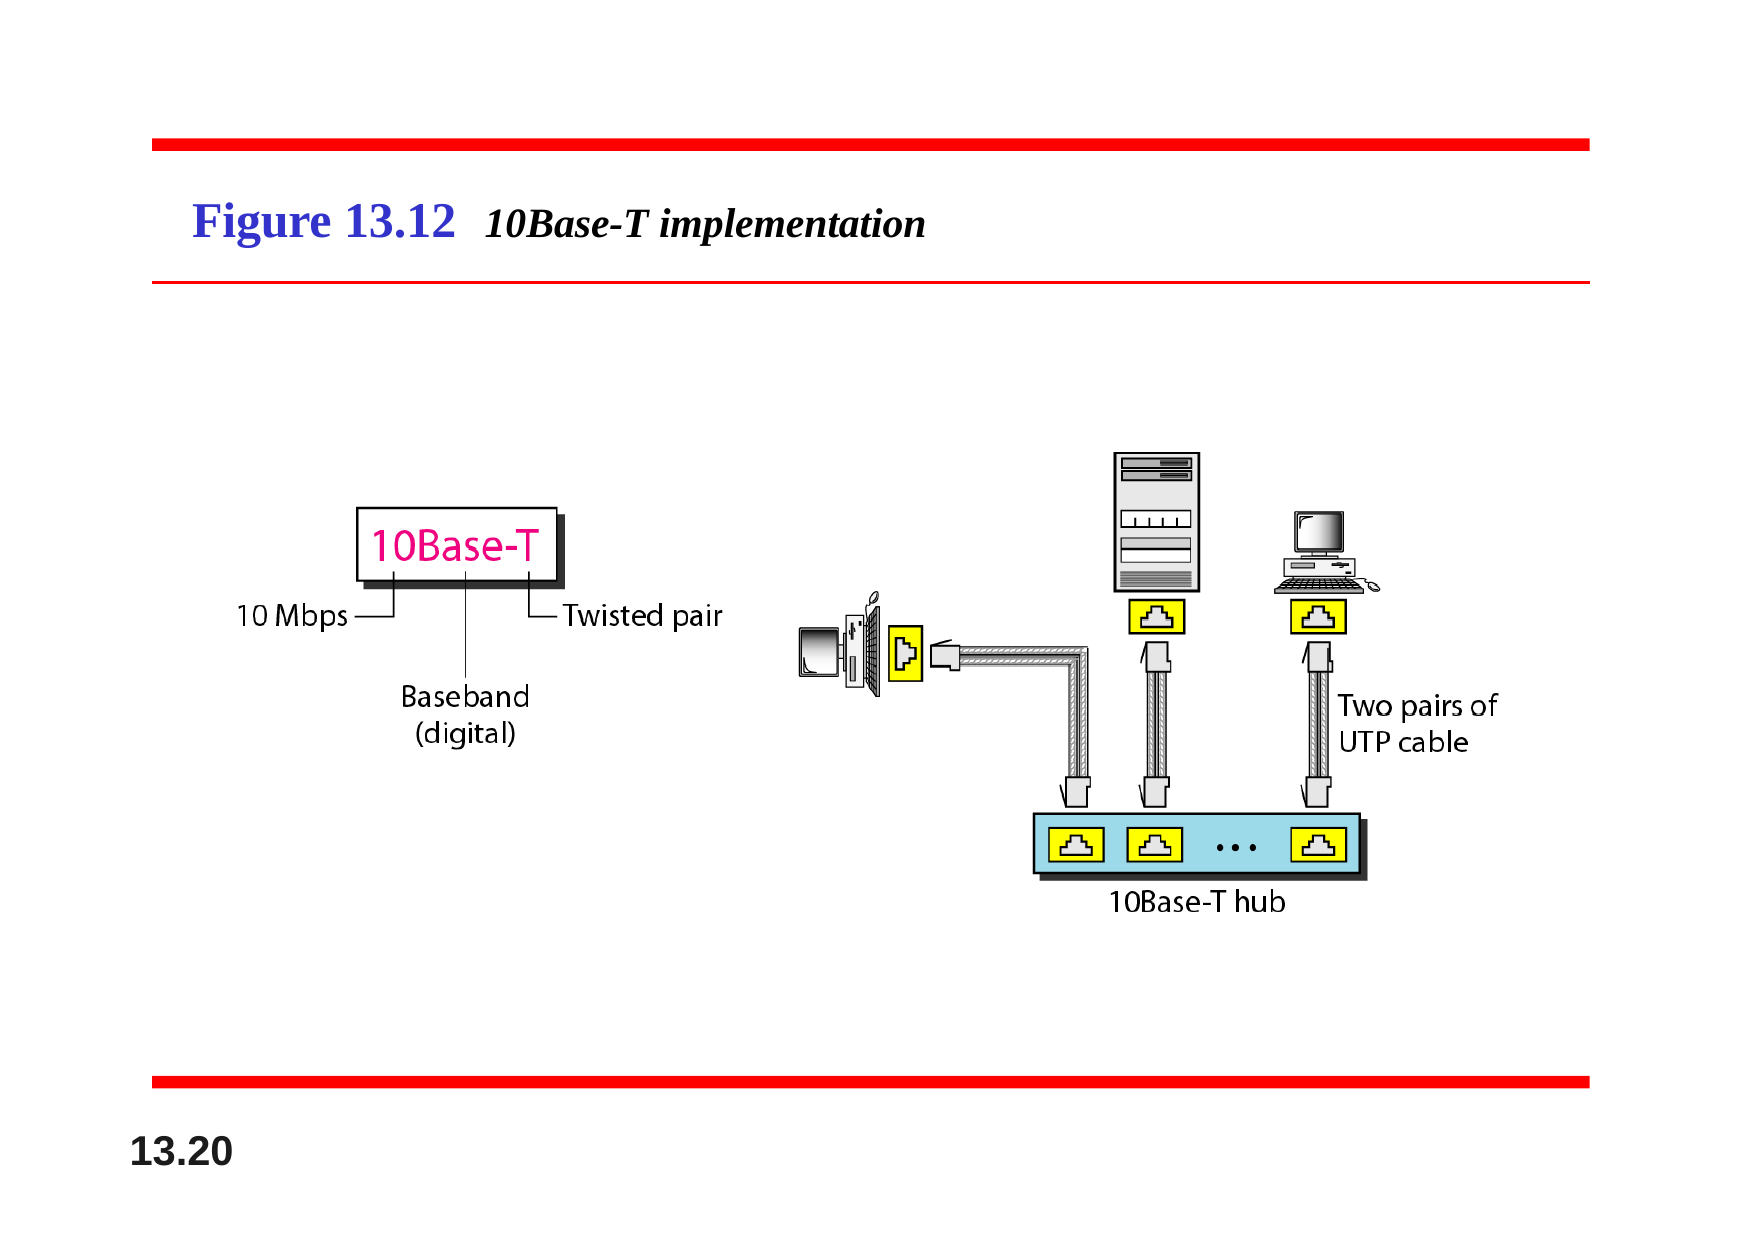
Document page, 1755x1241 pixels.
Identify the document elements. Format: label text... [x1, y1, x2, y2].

text_box [152, 1075, 1590, 1089]
slide_number 13.10 [127, 1129, 238, 1241]
title Figure 13.12 10Base-T implementation [190, 187, 928, 396]
text_box [234, 452, 1503, 920]
